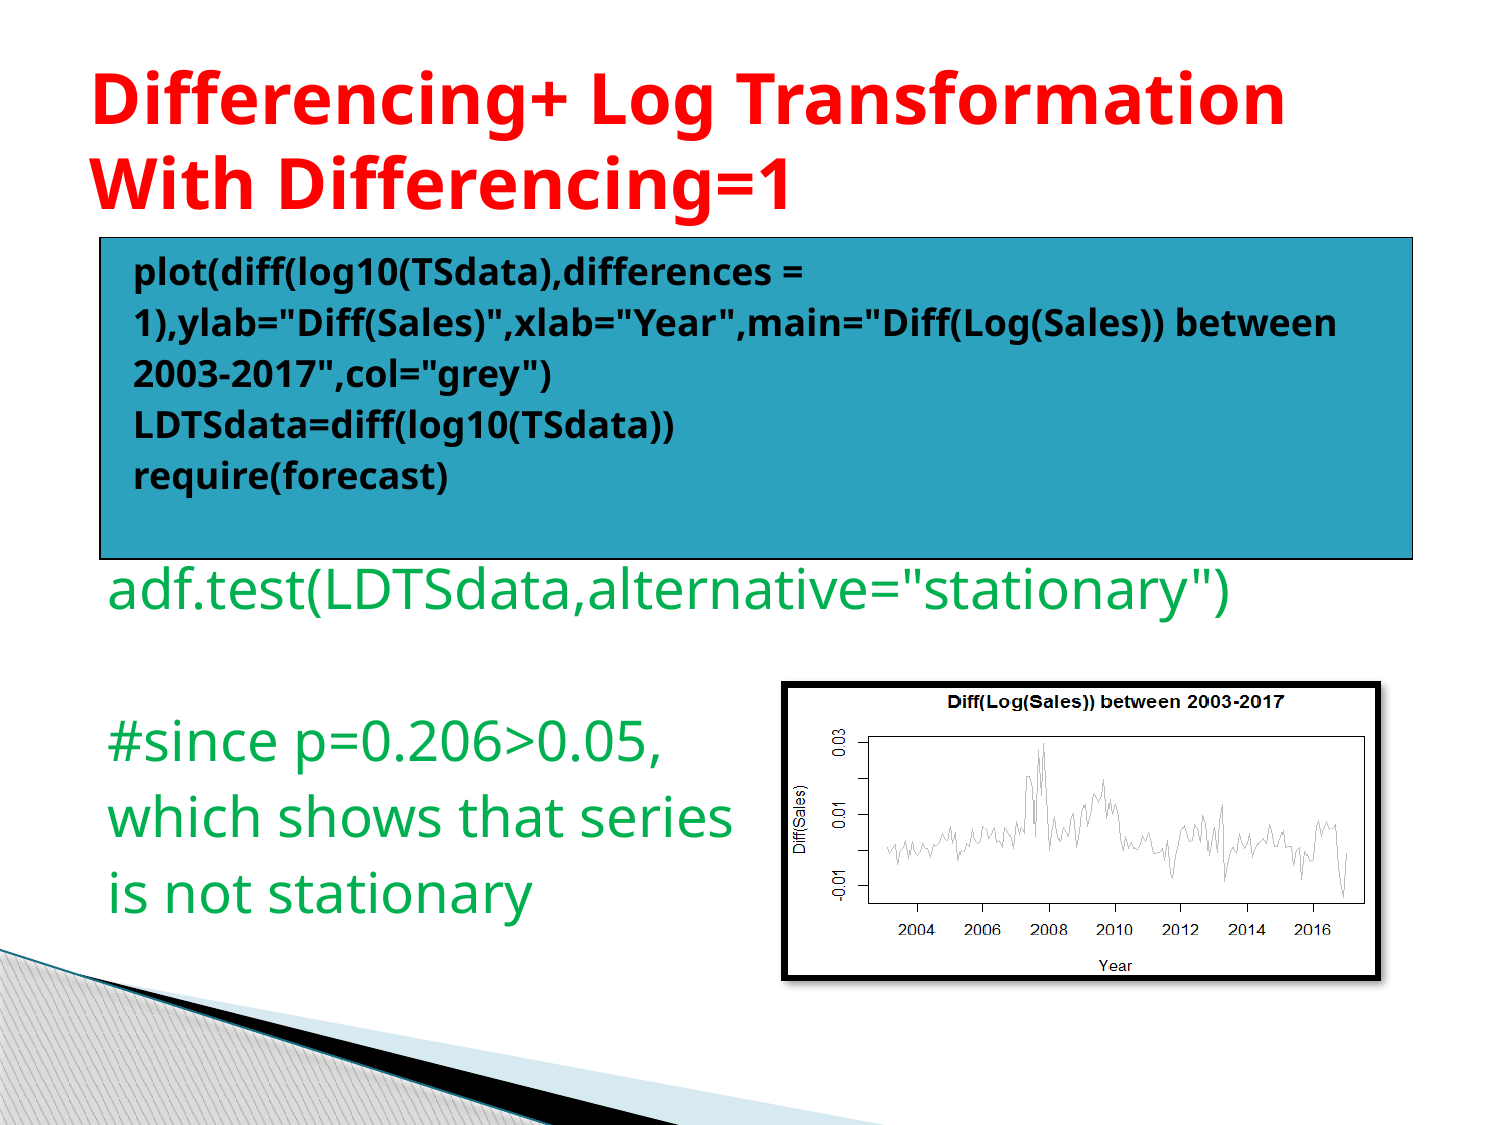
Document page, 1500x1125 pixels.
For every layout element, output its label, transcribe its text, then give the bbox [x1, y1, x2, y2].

table_header plot(diff(log10(TSdata),differences = 1),ylab="Diff(Sales)",xlab="Year",main="Diff(Log(Sales)) between 2003-2017",col="grey") LDTSdata=diff(log10(TSdata)) require(forecast) [101, 238, 1412, 558]
list adf.test(LDTSdata,alternative="stationary") #since p=0.206>0.05, which shows that series is not stationary [75, 243, 1425, 986]
picture [787, 687, 1376, 976]
title Differencing+ Log Transformation With Differencing=1 [75, 45, 1425, 233]
